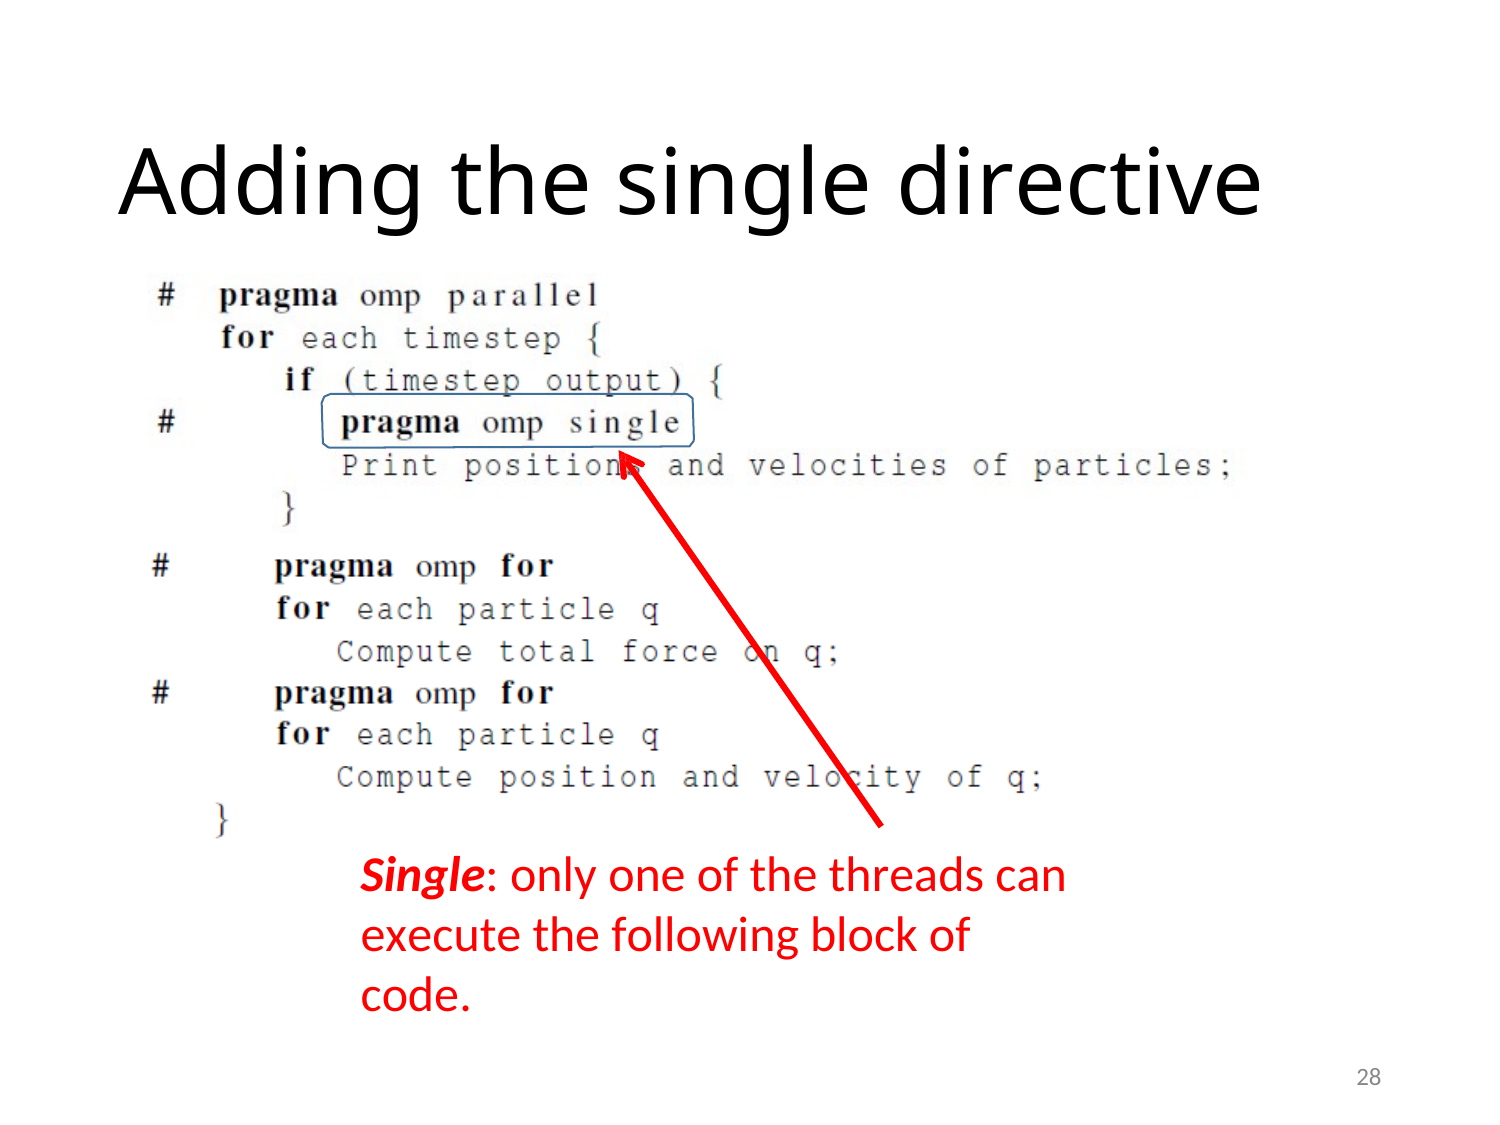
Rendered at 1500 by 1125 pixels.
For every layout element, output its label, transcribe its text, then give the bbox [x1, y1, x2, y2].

slide_number 28 [1339, 1060, 1387, 1125]
text_box [321, 393, 694, 448]
text_box [135, 533, 1050, 848]
title Adding the single directive [116, 75, 1384, 311]
text_box [618, 450, 884, 829]
text_box Single: only one of the threads can execute the following block of code. [358, 841, 1092, 1022]
text_box [147, 273, 1254, 549]
